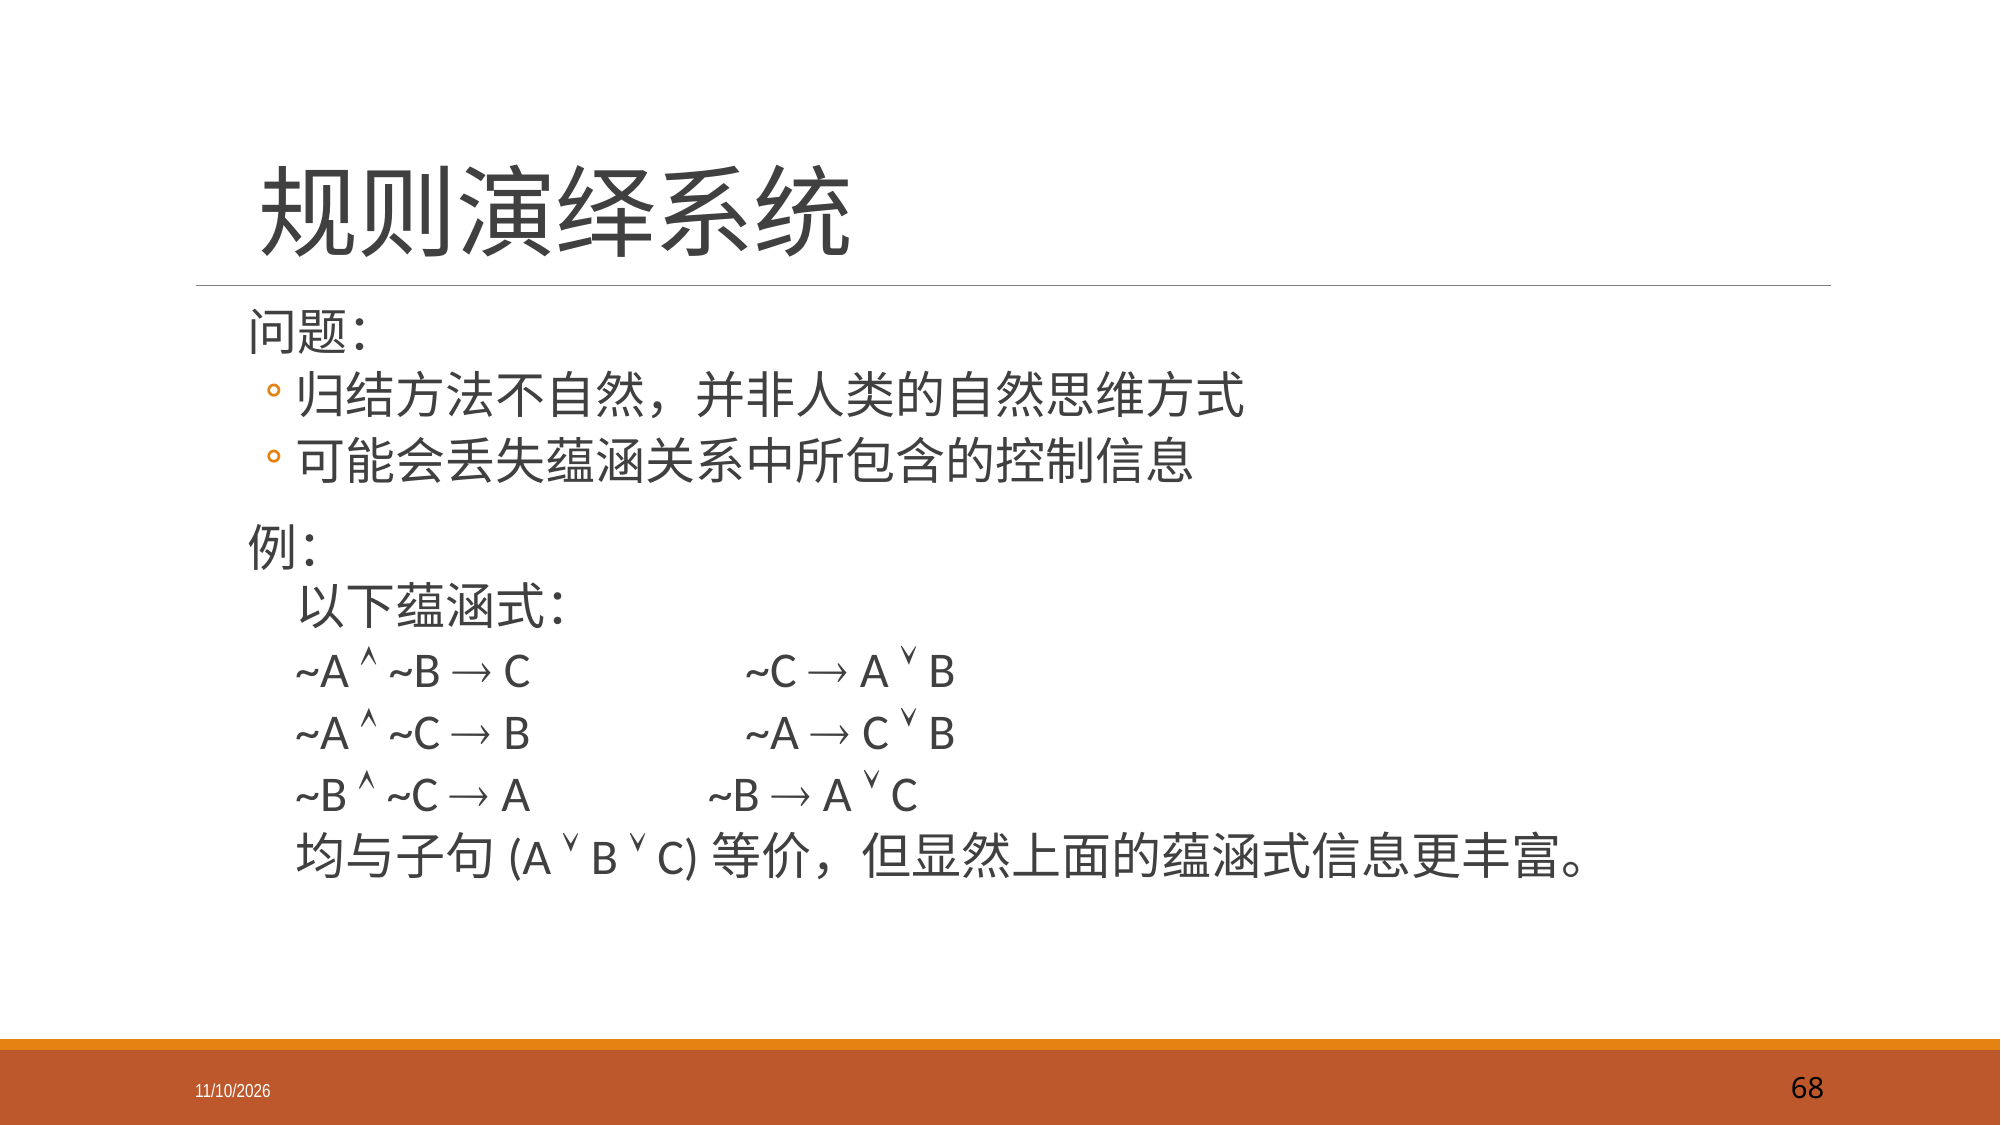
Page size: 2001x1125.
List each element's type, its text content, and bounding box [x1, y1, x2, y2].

list 问题： 归结方法不自然，并非人类的自然思维方式 可能会丢失蕴涵关系中所包含的控制信息 例： 以下蕴涵式： ~A  ~B  C ~C  A  B ~A  ~C  B ~A  C  B ~B  ~C  A ~B  A  C 均与子句(A  B  C)等价，但显然上面的蕴涵式信息更丰富。 [232, 299, 1840, 975]
title 规则演绎系统 [244, 152, 1519, 278]
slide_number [180, 1059, 586, 1120]
slide_number 68 [1624, 1059, 1840, 1120]
